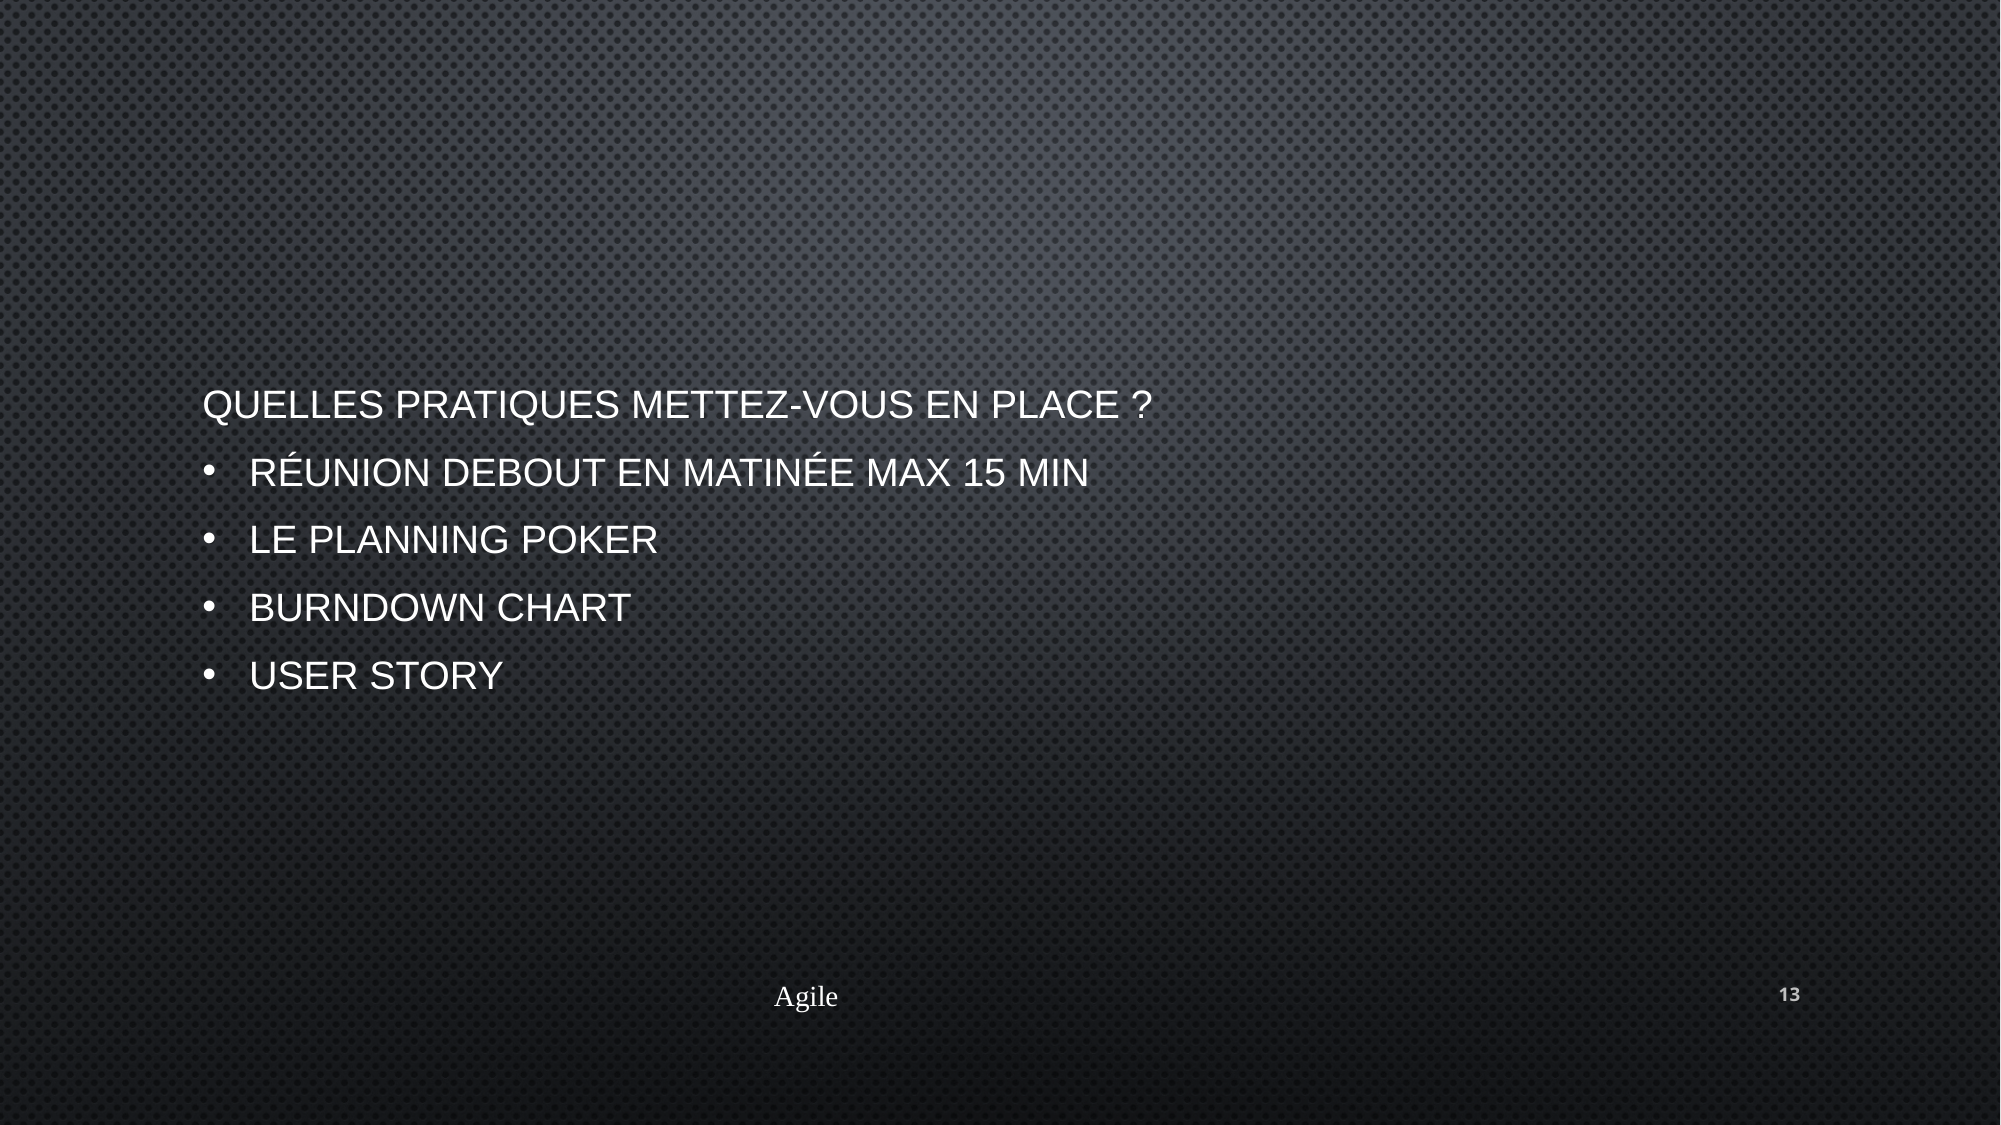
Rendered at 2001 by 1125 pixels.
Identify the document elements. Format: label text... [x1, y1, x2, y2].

footer Agile [187, 965, 1425, 1025]
slide_number 13 [1724, 965, 1816, 1025]
list Quelles pratiques mettez-vous en place ? Réunion debout en matinée max 15 min Le Planning Poker Burndown chart User story [187, 281, 1813, 795]
